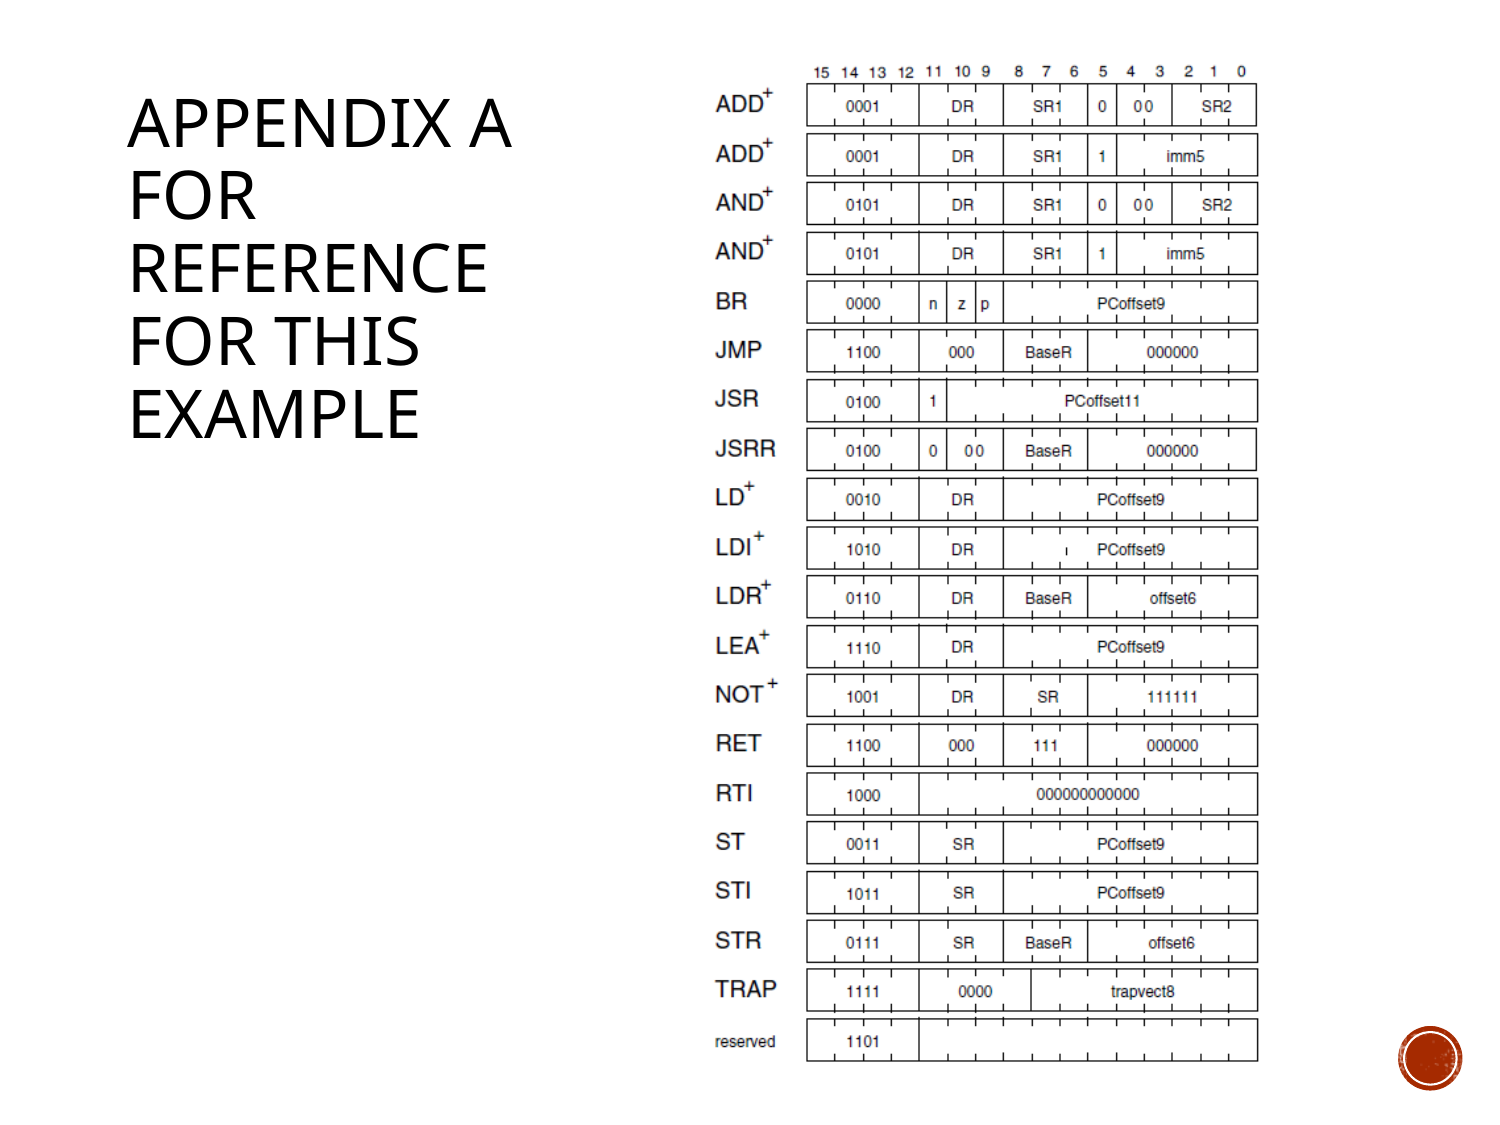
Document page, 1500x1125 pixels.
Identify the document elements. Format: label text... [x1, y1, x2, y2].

picture [709, 53, 1269, 1071]
title Appendix A for reference for this example [112, 79, 588, 463]
